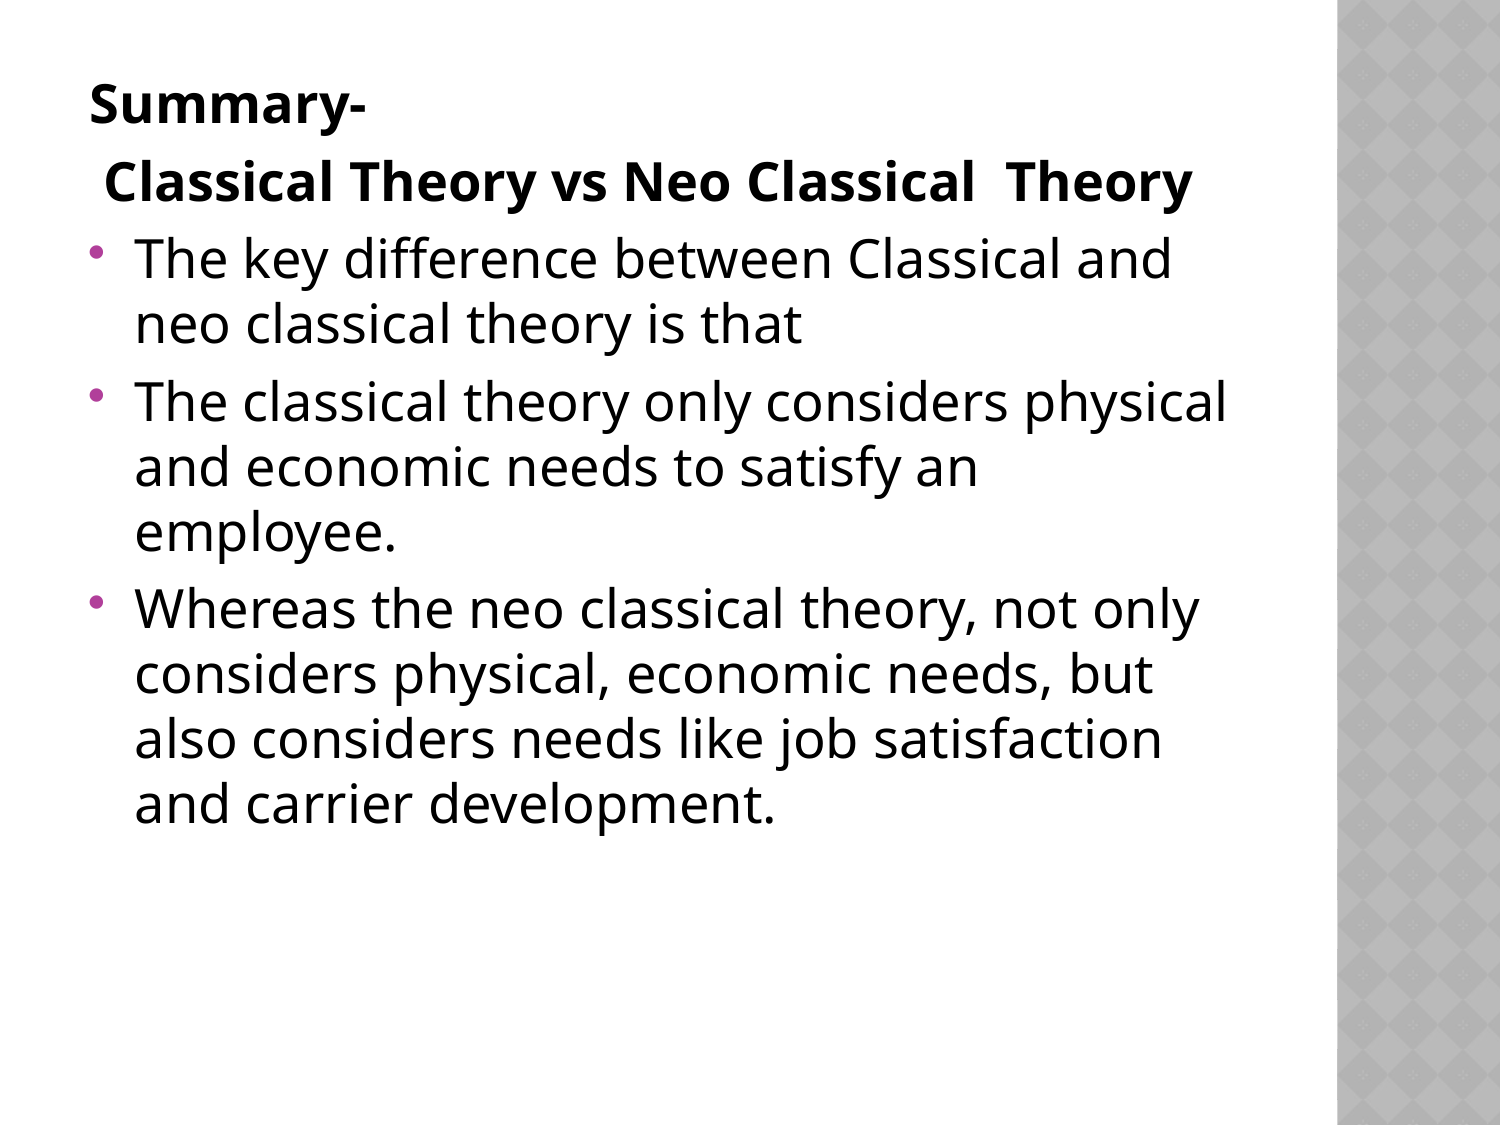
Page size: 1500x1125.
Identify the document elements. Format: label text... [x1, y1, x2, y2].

list Summary- Classical Theory vs Neo Classical Theory The key difference between Classical and neo classical theory is that The classical theory only considers physical and economic needs to satisfy an employee. Whereas the neo classical theory, not only considers physical, economic needs, but also considers needs like job satisfaction and carrier development. [75, 62, 1263, 1059]
